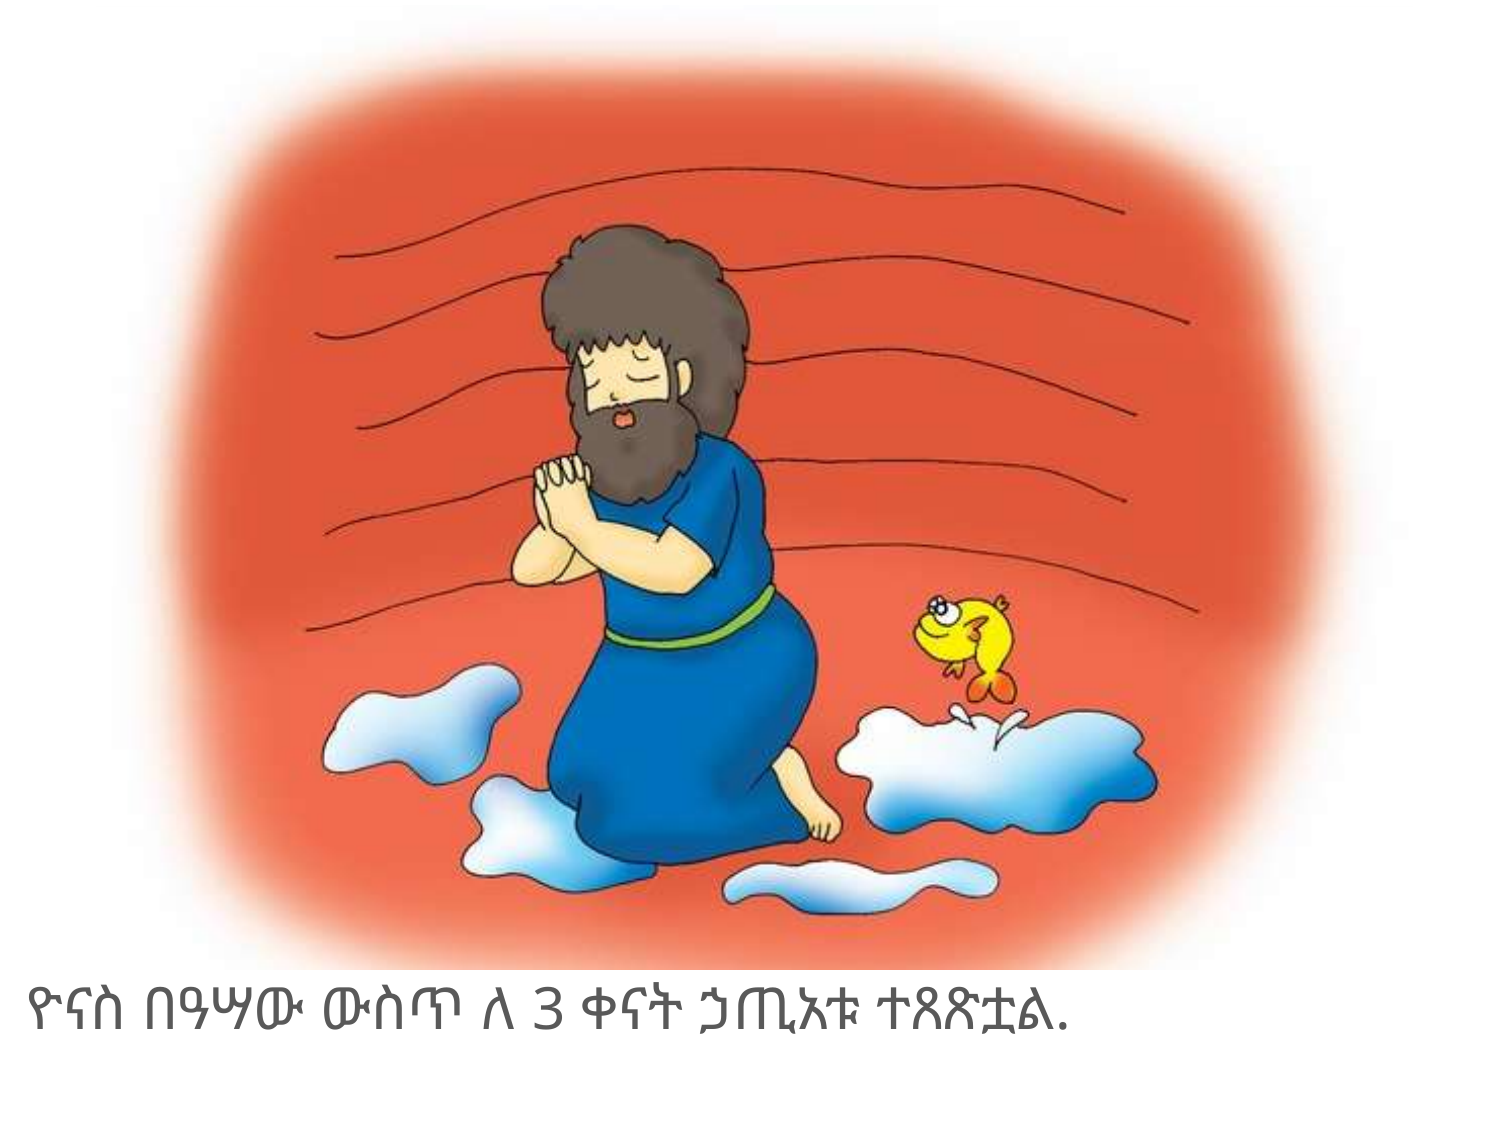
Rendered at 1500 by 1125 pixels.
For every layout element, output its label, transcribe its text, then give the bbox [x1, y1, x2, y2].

text_box ዮናስ በዓሣው ውስጥ ለ 3 ቀናት ኃጢአቱ ተጸጽቷል. [11, 964, 1498, 1049]
picture [96, 5, 1413, 971]
